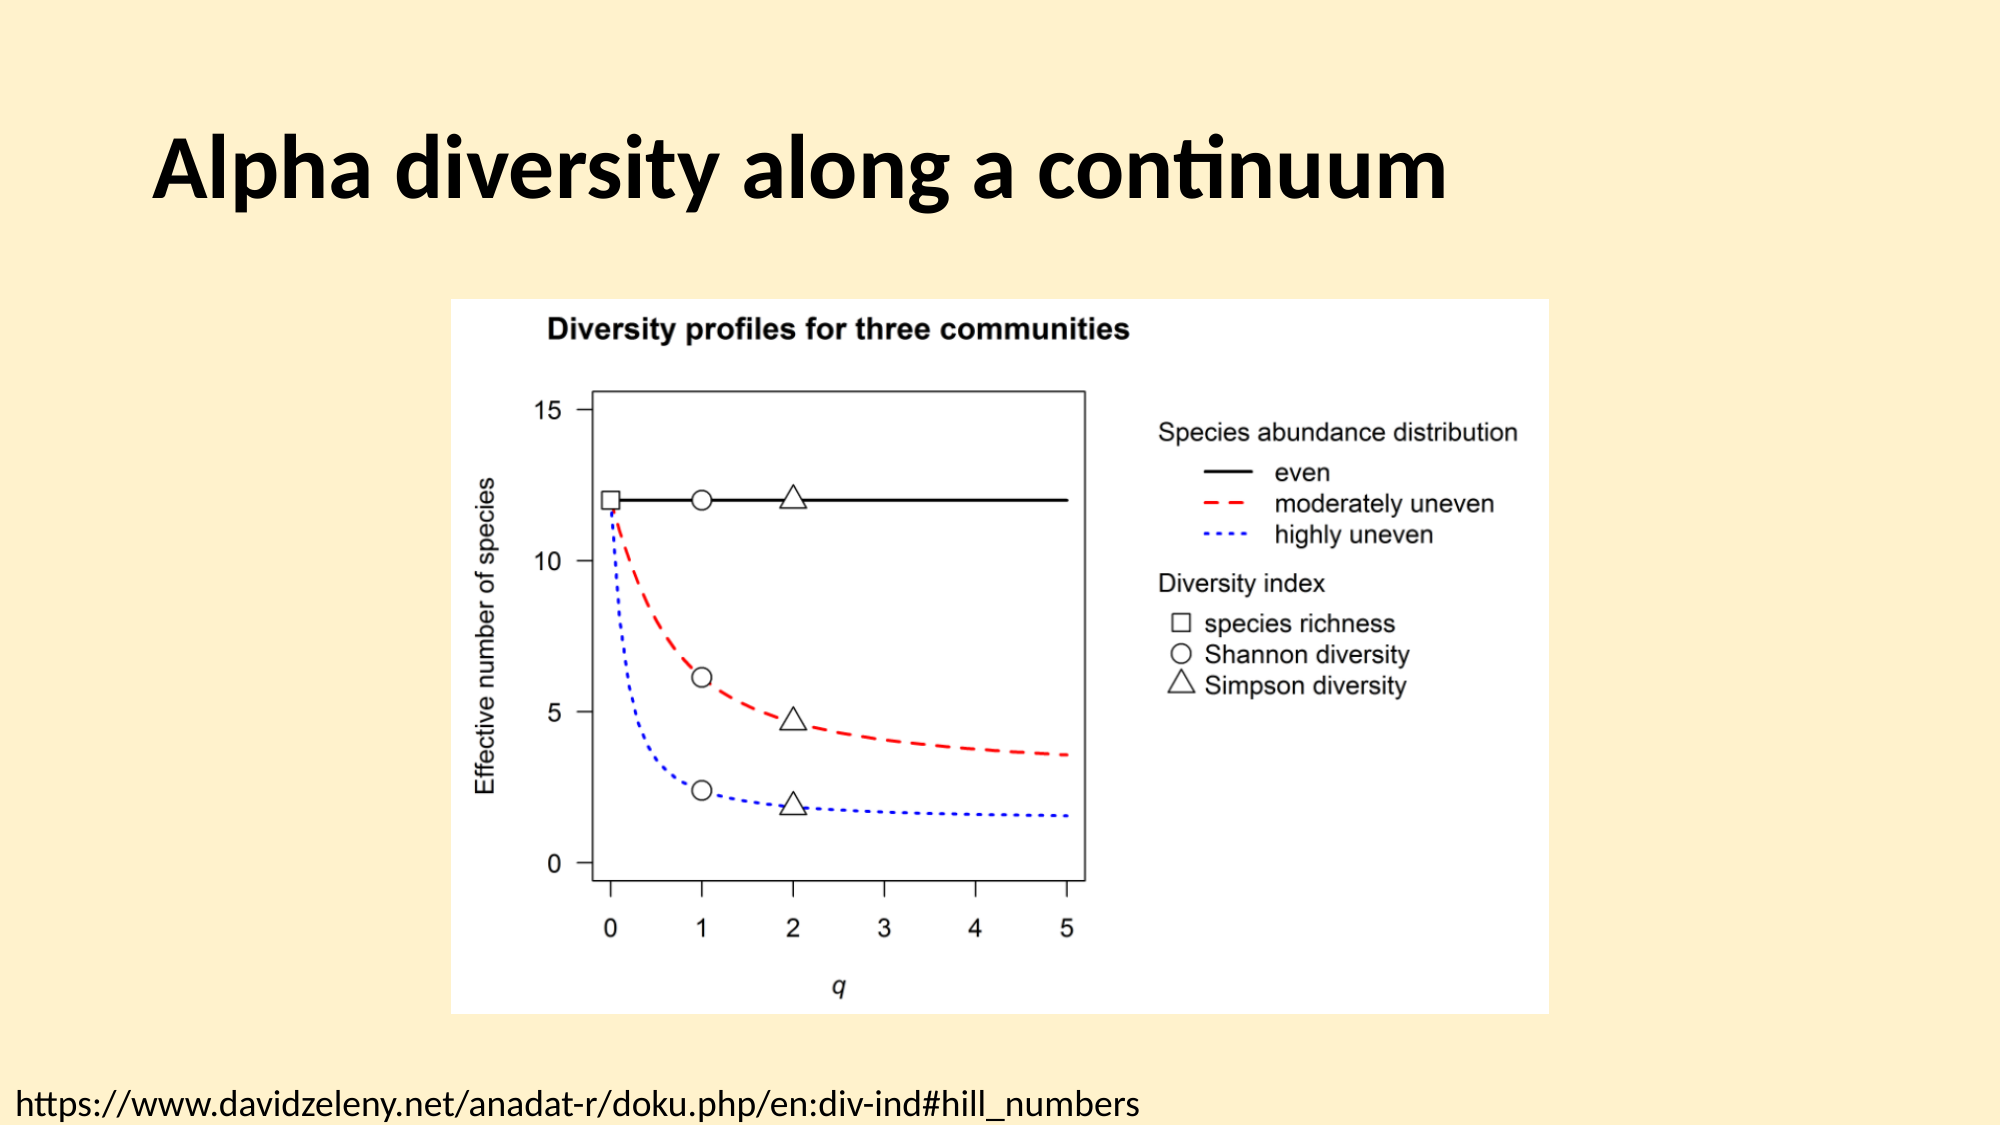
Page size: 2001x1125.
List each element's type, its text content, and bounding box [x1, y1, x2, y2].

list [450, 299, 1549, 1014]
text_box https://www.davidzeleny.net/anadat-r/doku.php/en:div-ind#hill_numbers [0, 1071, 1524, 1125]
title Alpha diversity along a continuum [137, 59, 1863, 278]
